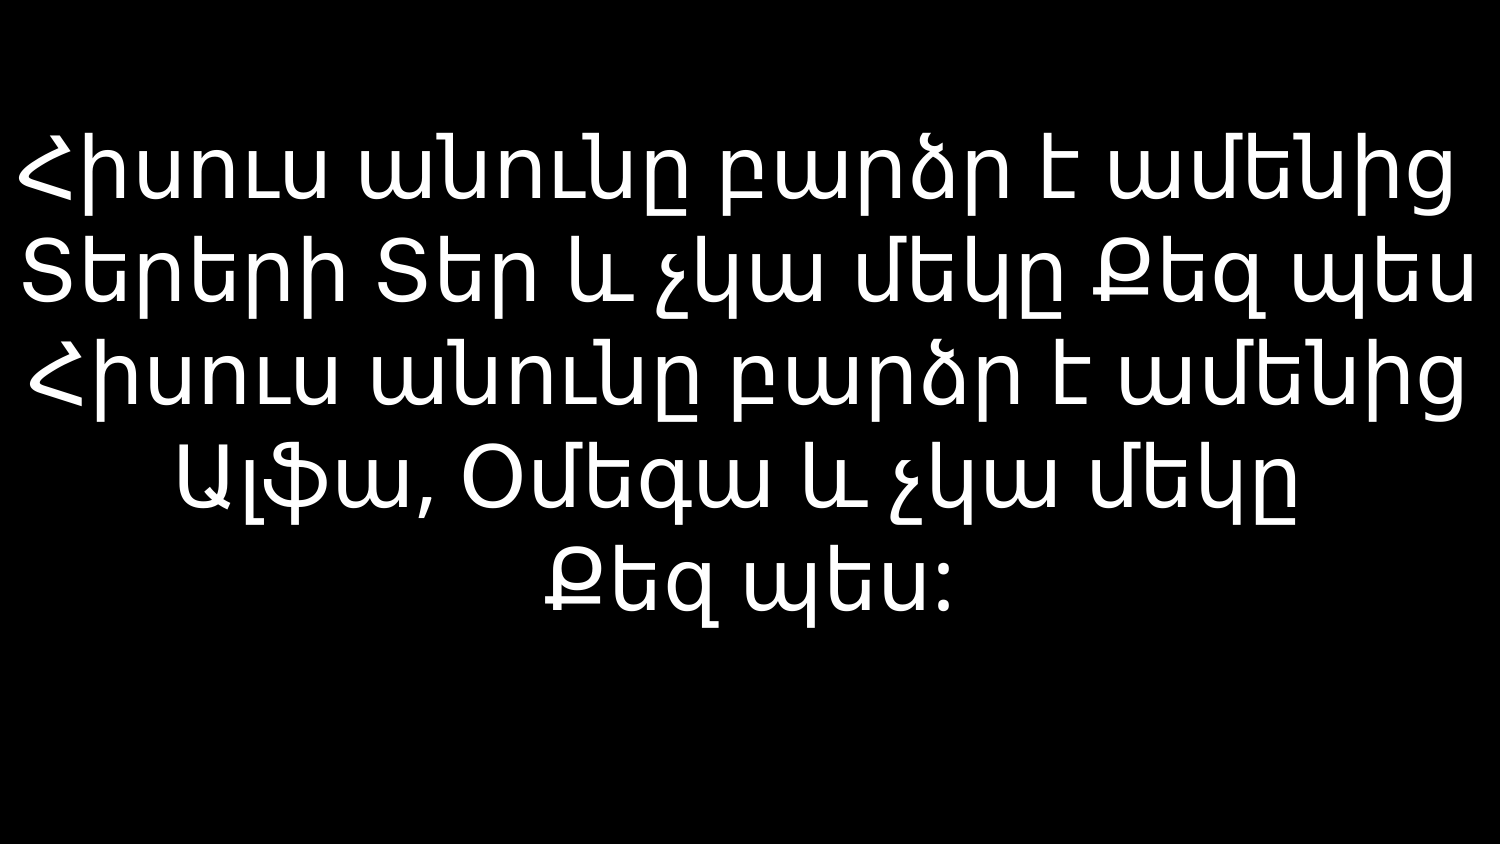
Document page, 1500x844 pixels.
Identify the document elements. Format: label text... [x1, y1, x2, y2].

title Հիսուս անունը բարձր է ամենից Տերերի Տեր և չկա մեկը Քեզ պես Հիսուս անունը բարձր է ամենից Ալֆա, Օմեգա և չկա մեկը Քեզ պես: [0, 0, 1500, 844]
